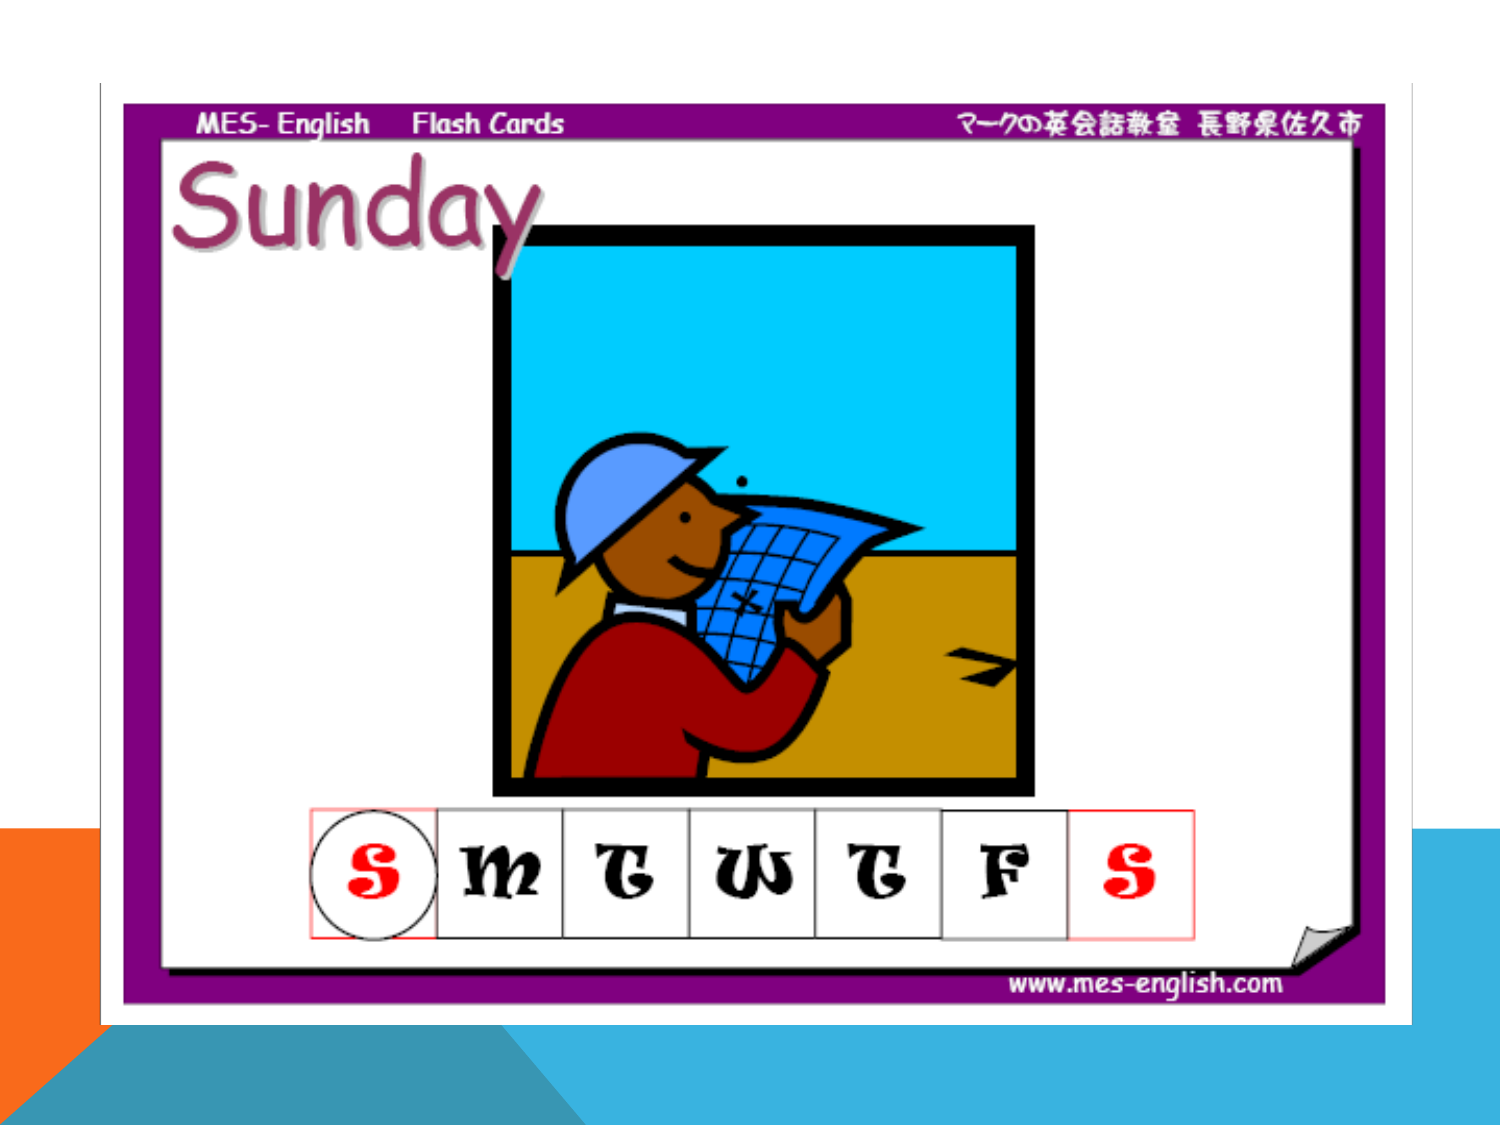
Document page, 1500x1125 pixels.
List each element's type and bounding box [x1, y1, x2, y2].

picture [99, 83, 1413, 1025]
